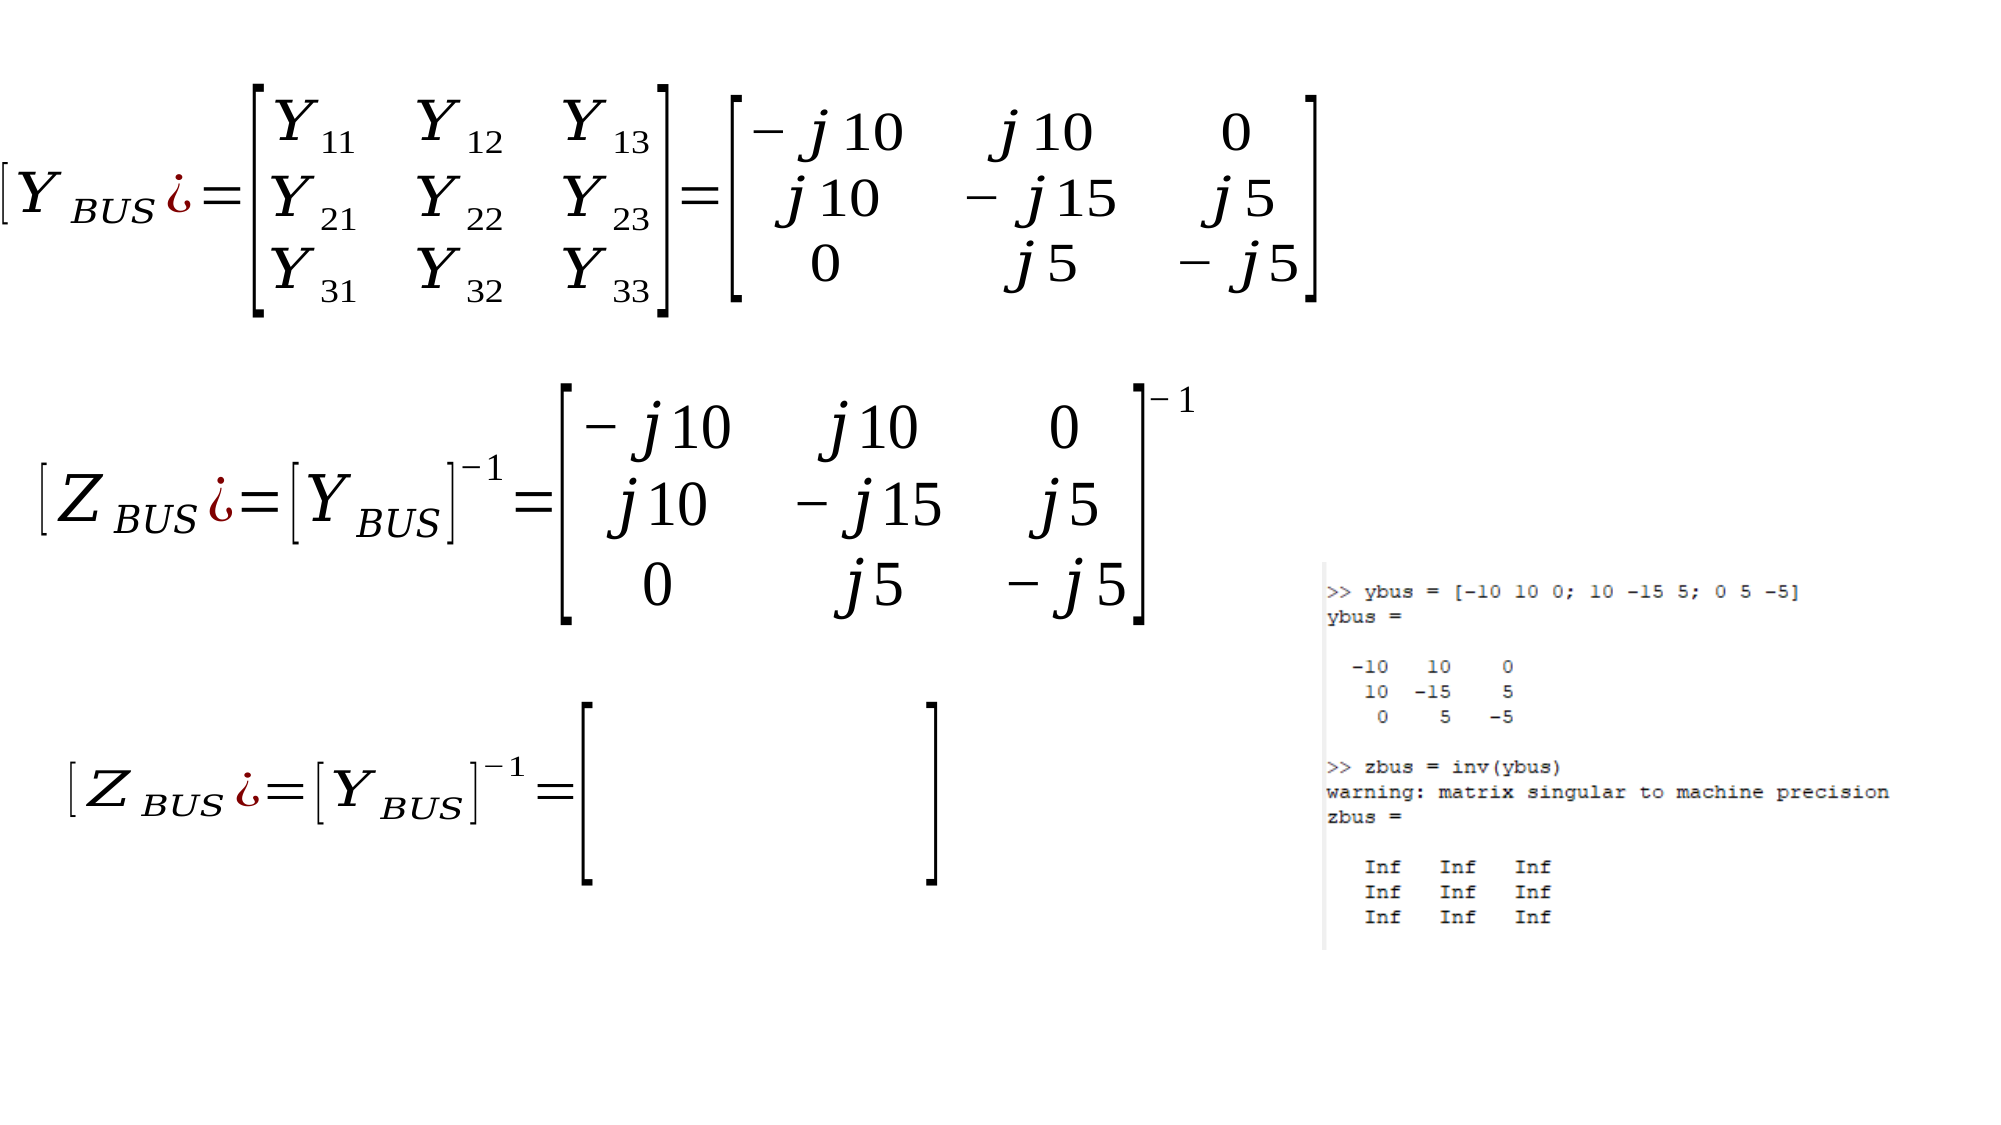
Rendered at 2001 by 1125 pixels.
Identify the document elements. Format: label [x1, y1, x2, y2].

picture [1322, 562, 1979, 950]
